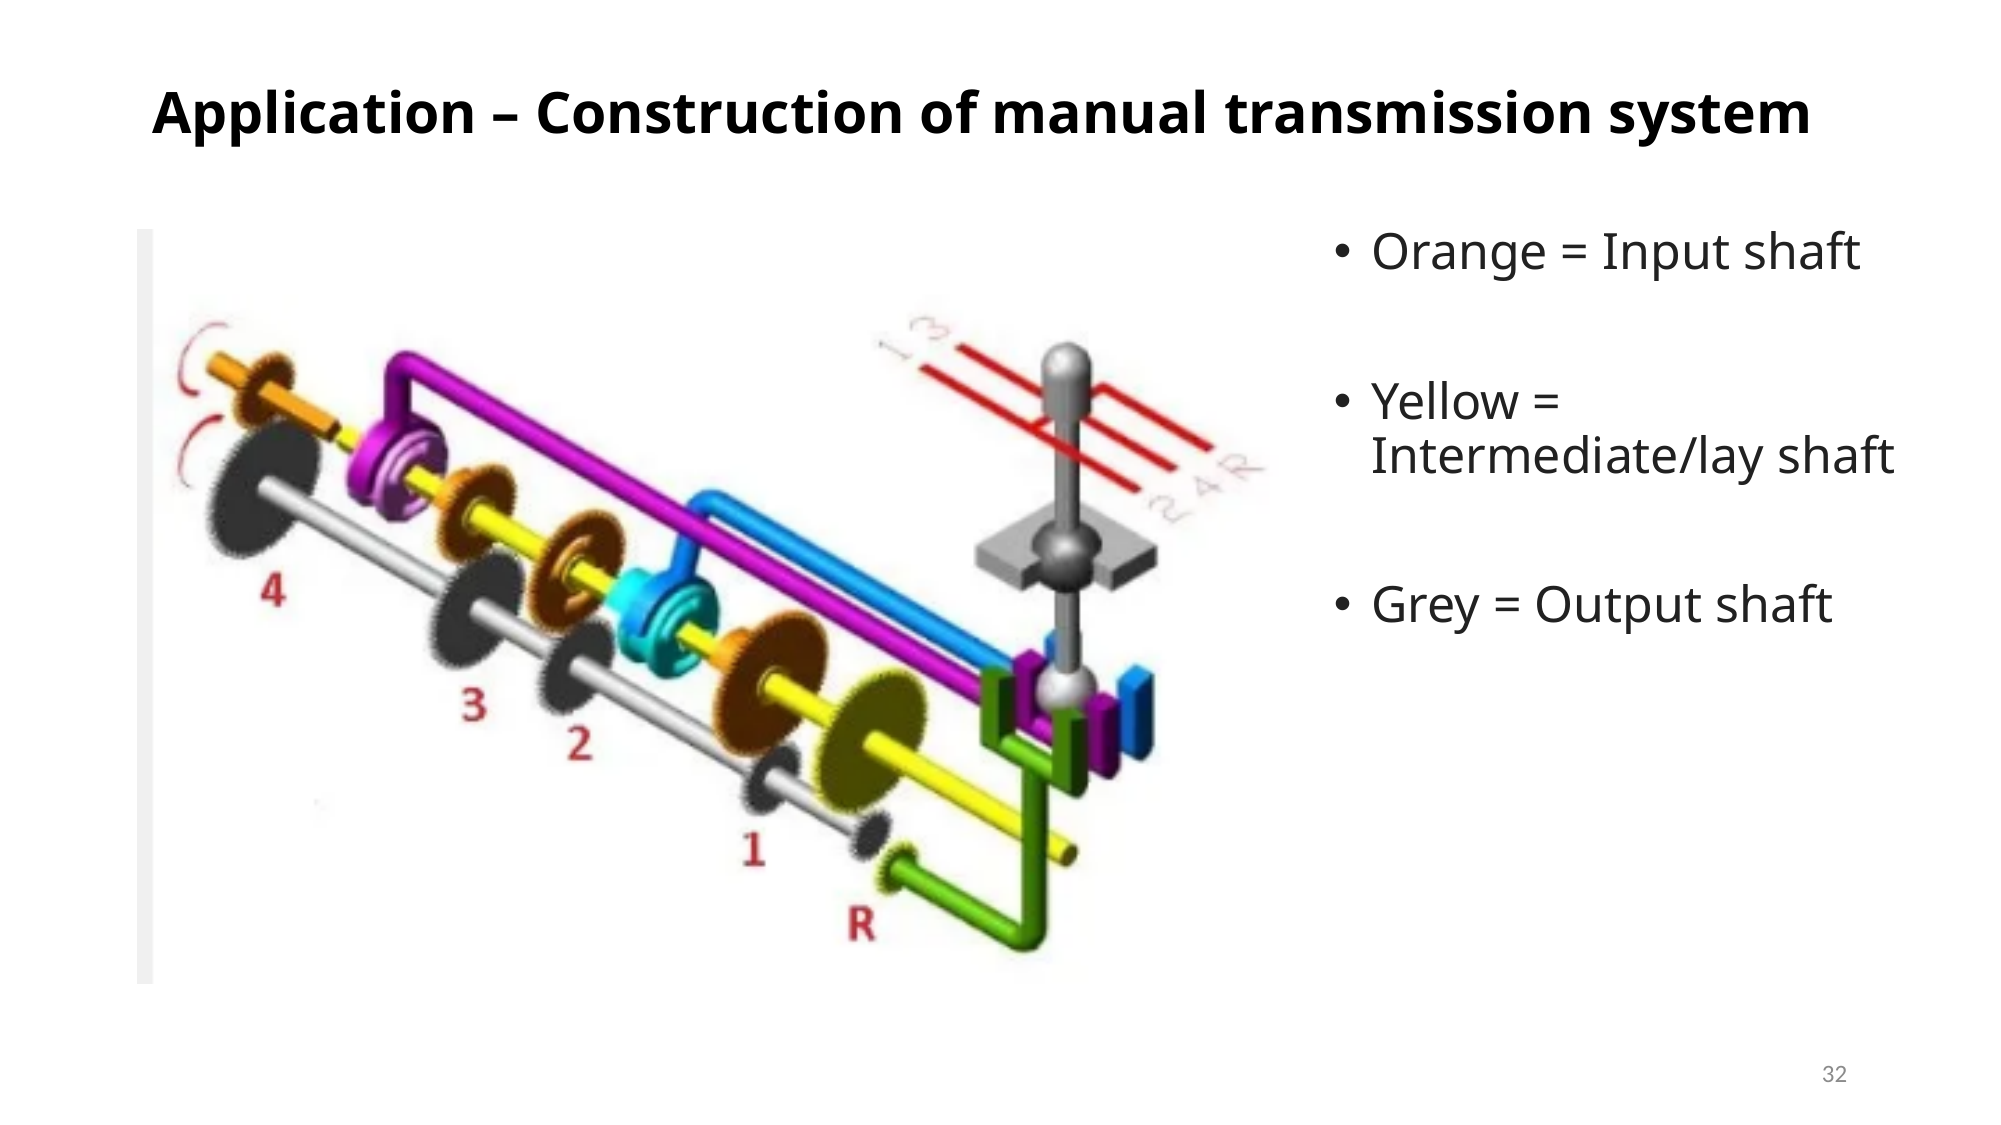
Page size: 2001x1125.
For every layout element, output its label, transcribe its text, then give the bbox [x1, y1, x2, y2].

list Orange = Input shaft Yellow = Intermediate/lay shaft Grey = Output shaft [1319, 218, 1956, 994]
title Application – Construction of manual transmission system [137, 59, 1863, 171]
picture [137, 229, 1281, 984]
slide_number 32 [1412, 1042, 1863, 1103]
